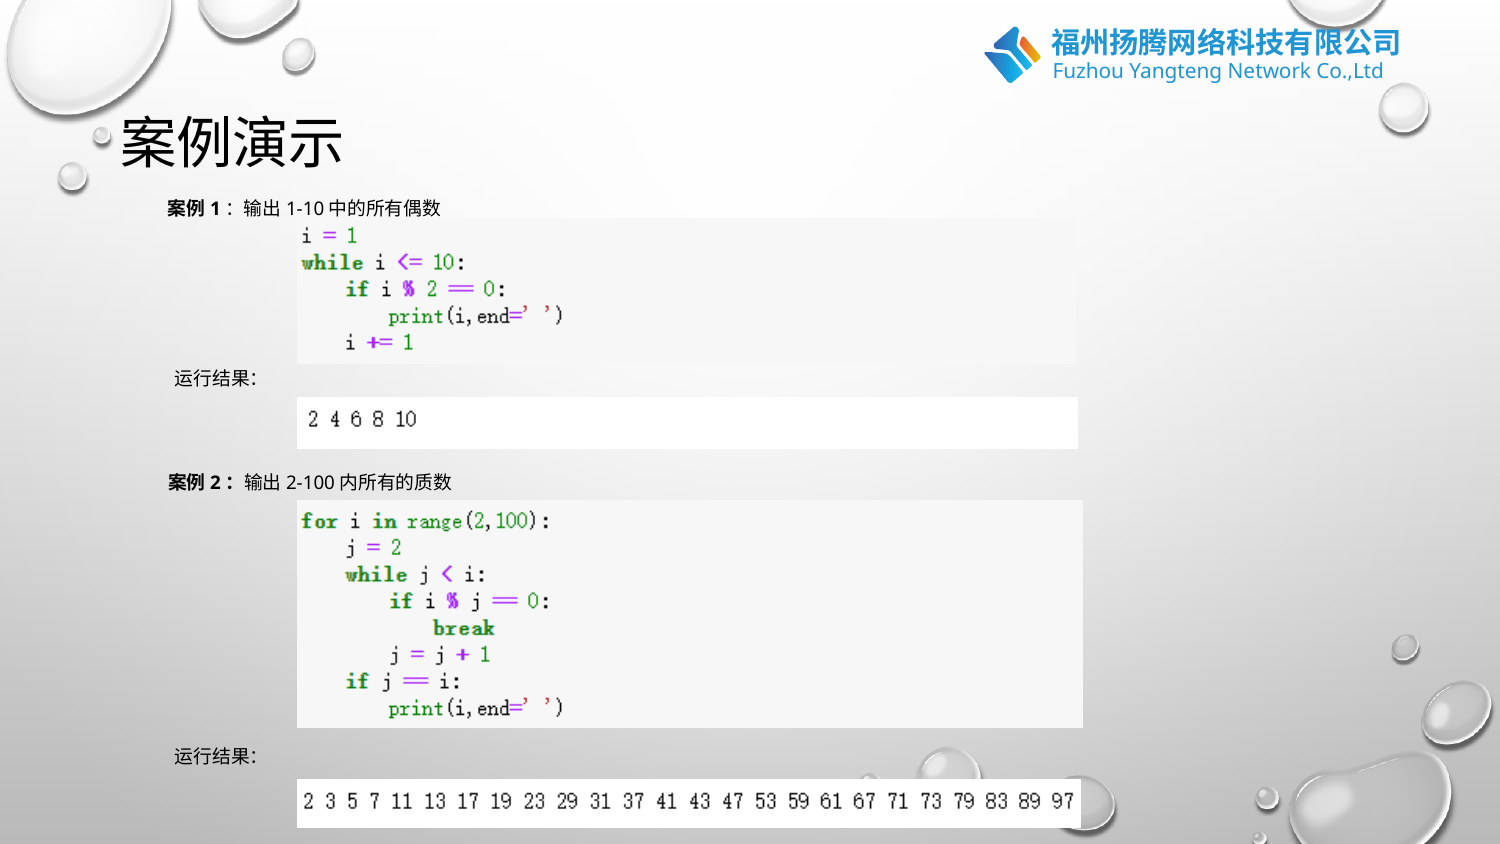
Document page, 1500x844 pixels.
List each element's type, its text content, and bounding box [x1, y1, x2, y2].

text_box 运行结果： [160, 359, 284, 397]
text_box 案例1：输出1-10中的所有偶数 [153, 189, 456, 227]
text_box 案例演示 [105, 99, 360, 183]
text_box 运行结果： [160, 736, 284, 775]
text_box 案例2：输出2-100内所有的质数 [153, 462, 467, 501]
picture [0, 0, 1500, 844]
